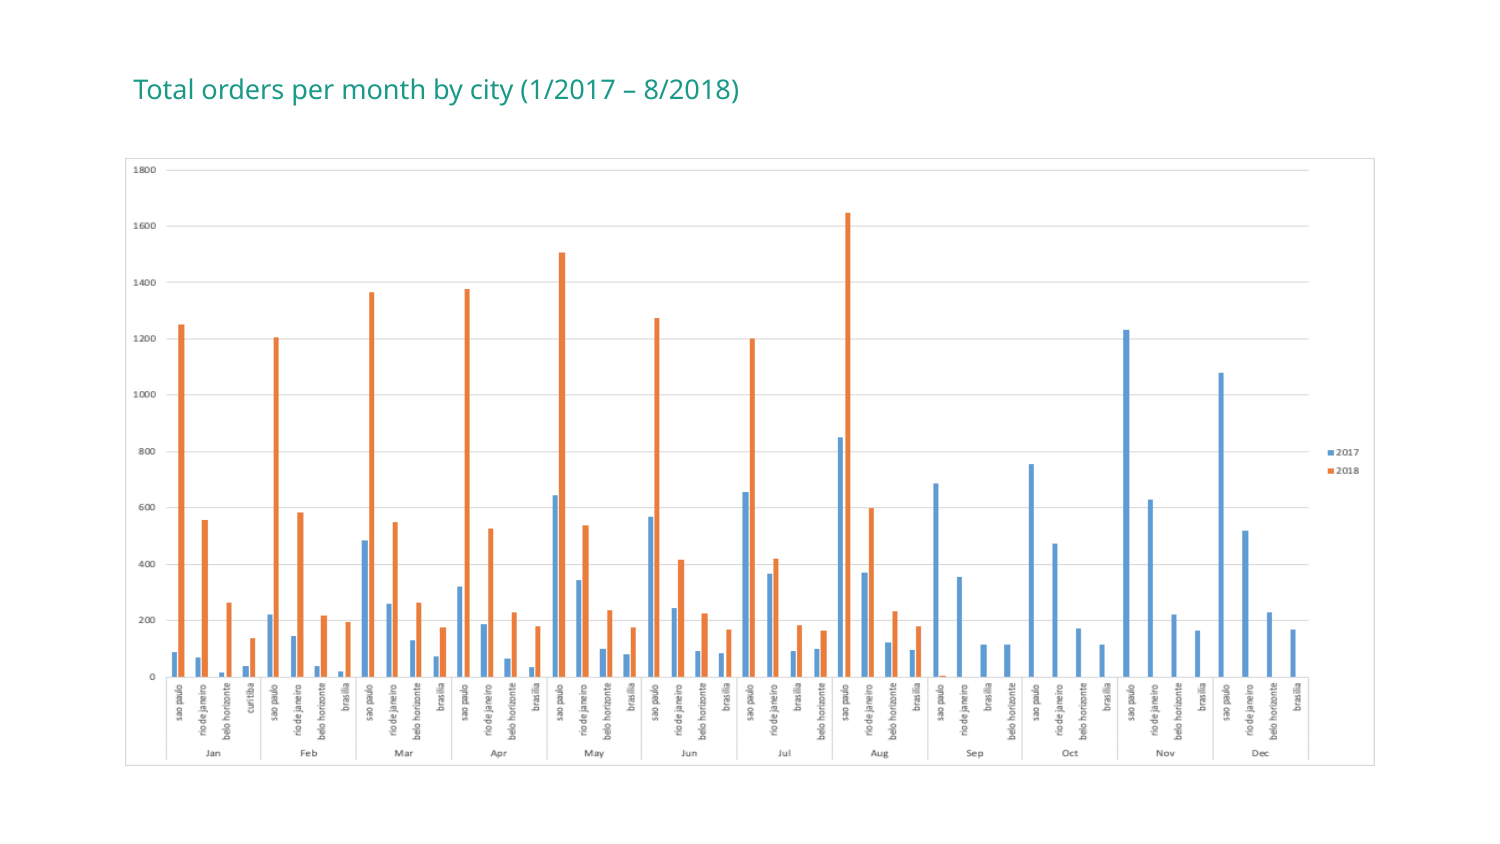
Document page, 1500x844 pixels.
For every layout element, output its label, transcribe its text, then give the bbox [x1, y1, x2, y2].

list Total orders per month by city (1/2017 – 8/2018) [118, 50, 1382, 127]
picture [125, 157, 1375, 767]
